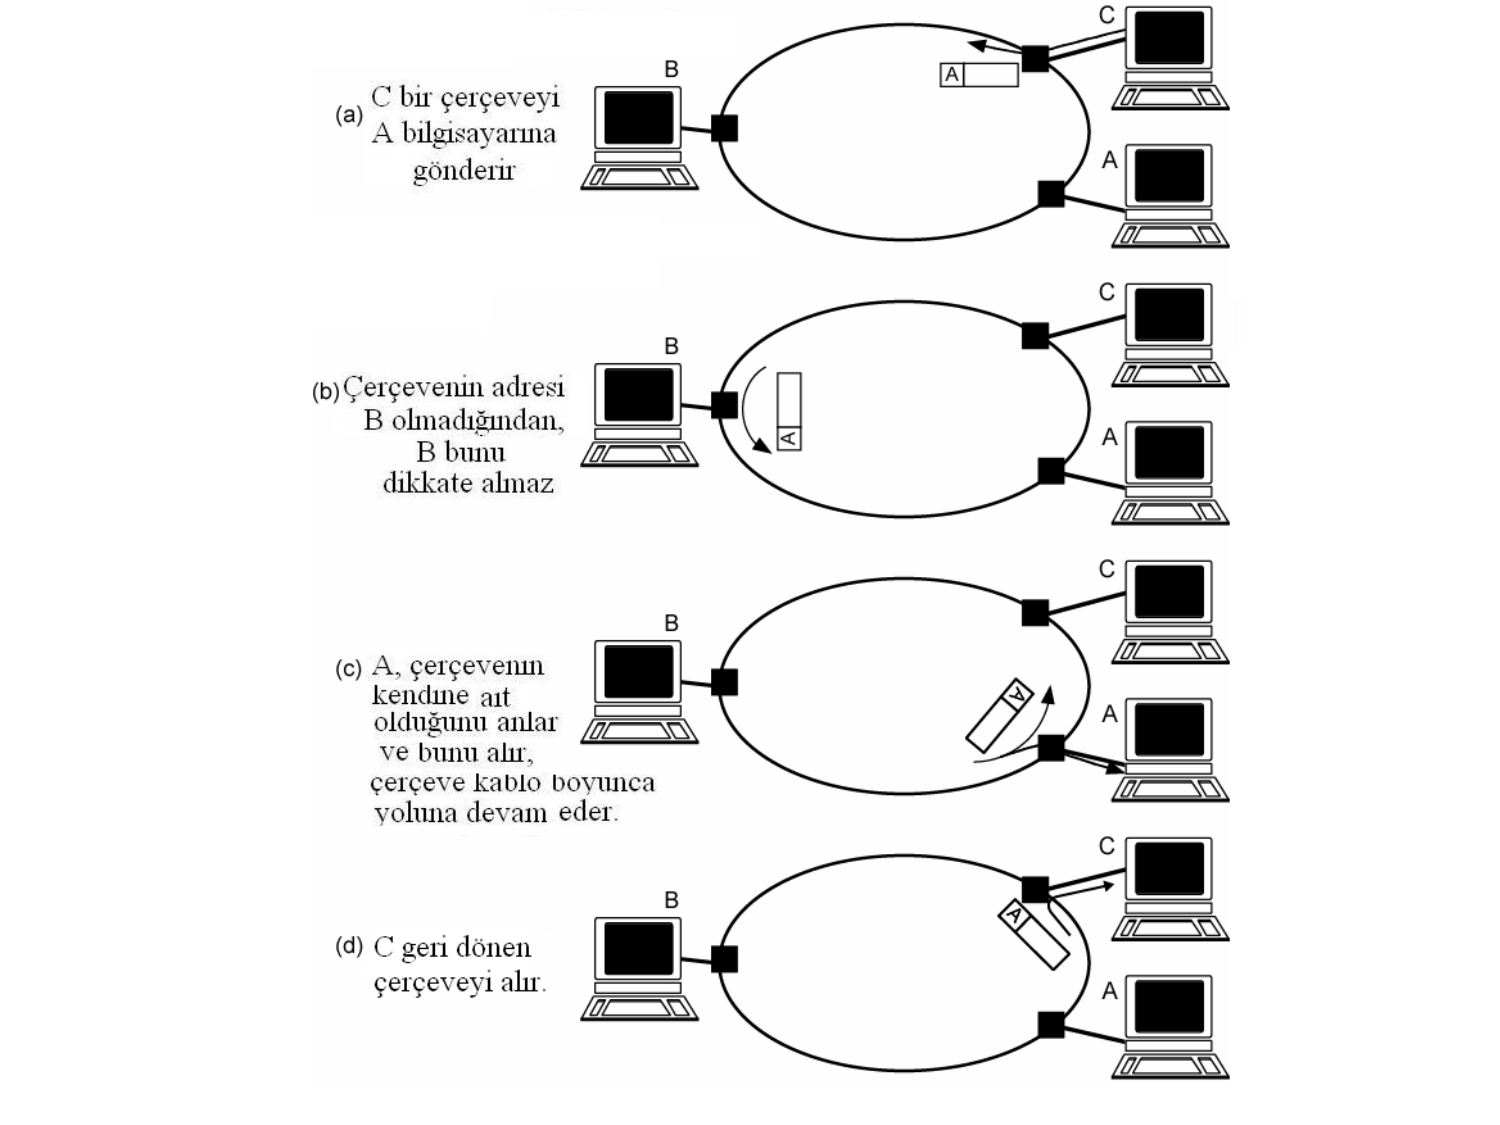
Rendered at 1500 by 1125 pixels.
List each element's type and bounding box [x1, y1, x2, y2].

picture [312, 0, 1244, 1090]
